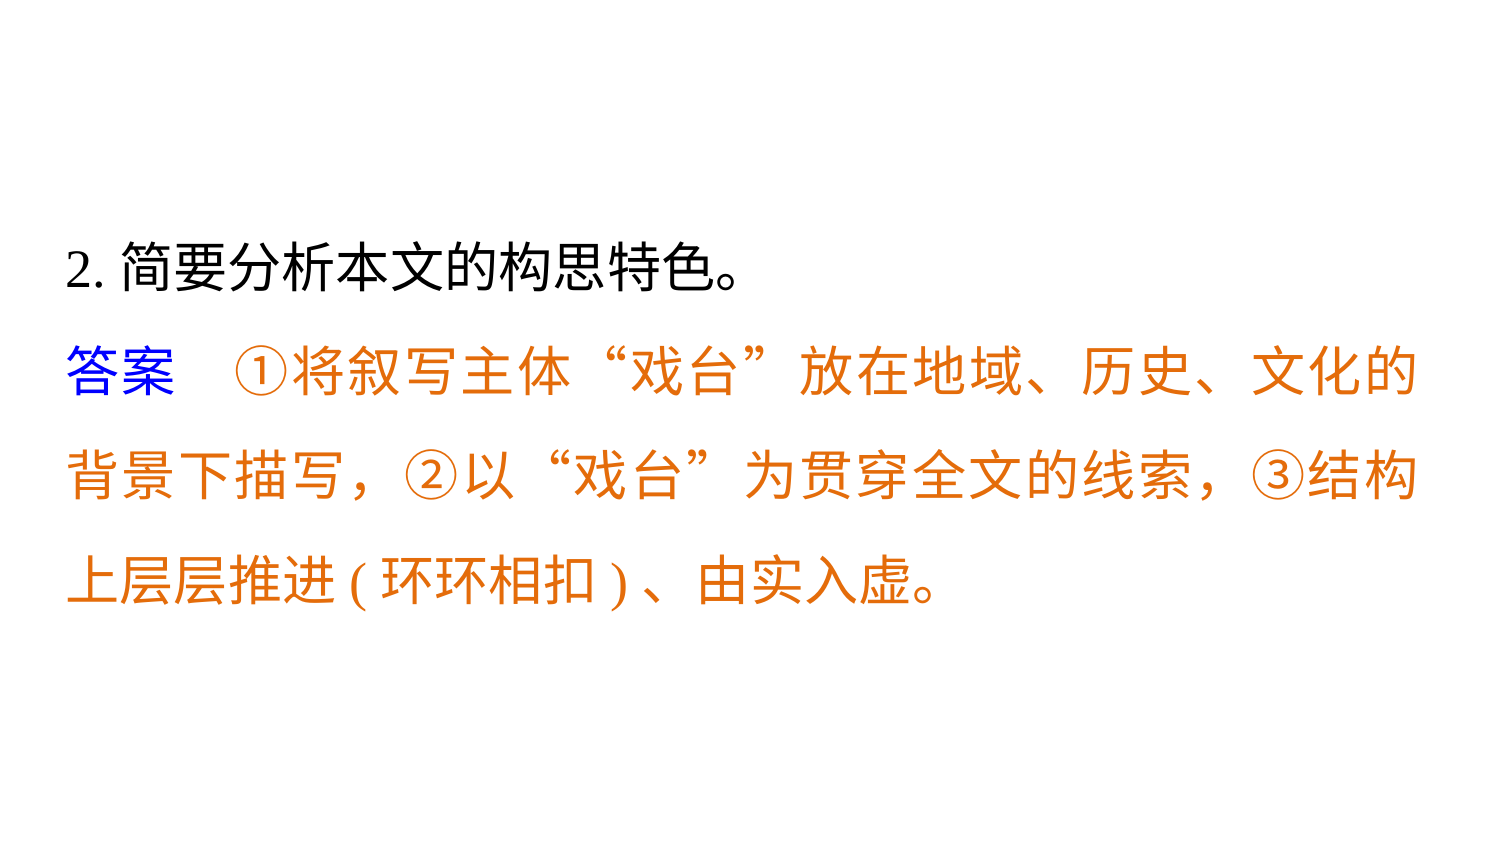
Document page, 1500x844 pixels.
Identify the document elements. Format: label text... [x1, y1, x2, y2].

text_box 2.简要分析本文的构思特色。 答案 ①将叙写主体“戏台”放在地域、历史、文化的背景下描写，②以“戏台”为贯穿全文的线索，③结构上层层推进(环环相扣)、由实入虚。 [50, 186, 1434, 619]
